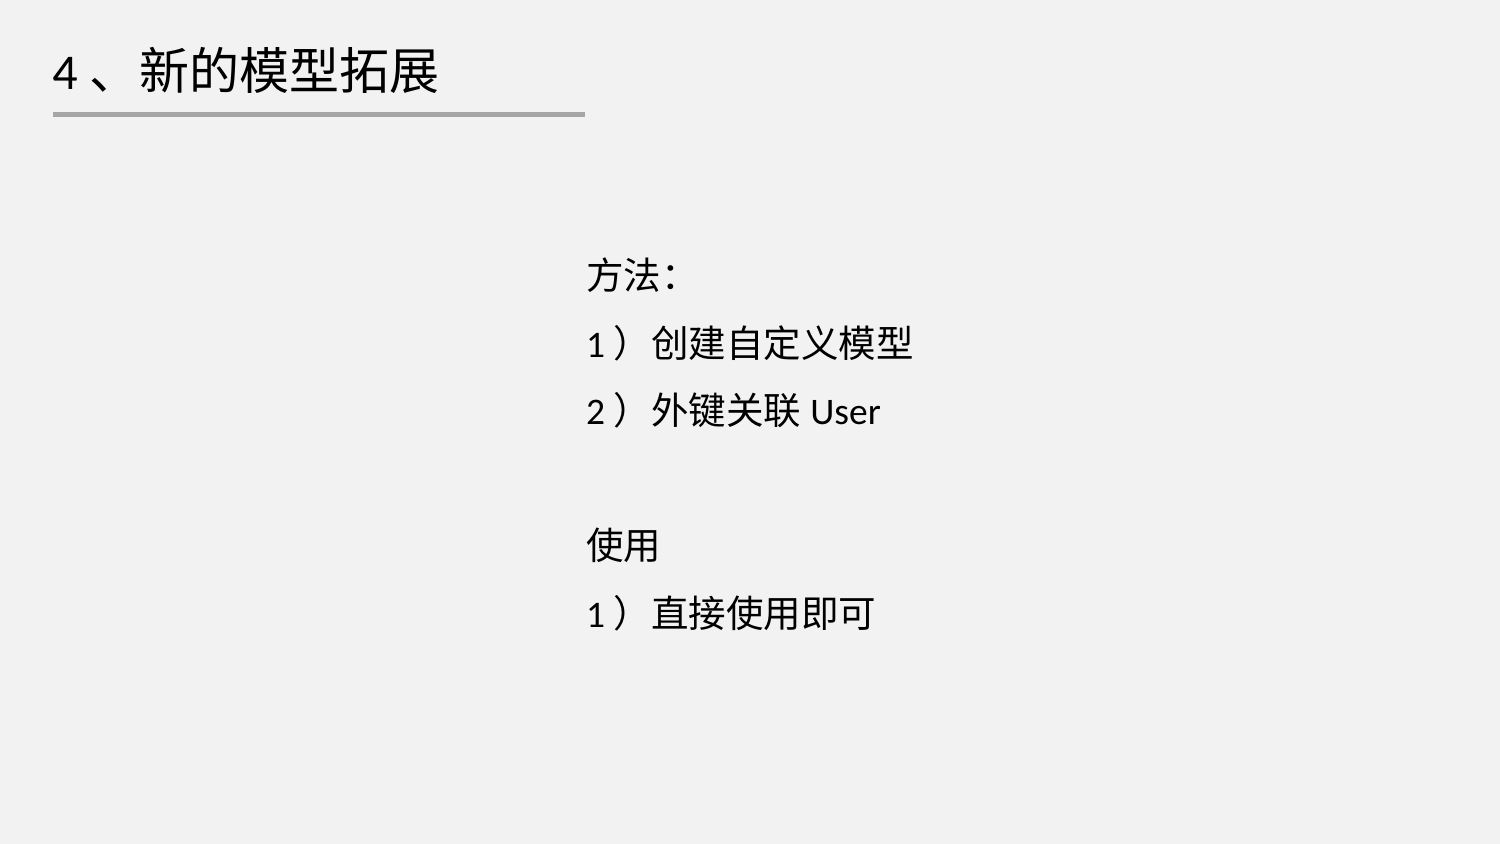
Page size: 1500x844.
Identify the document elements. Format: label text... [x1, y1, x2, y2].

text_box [41, 31, 585, 115]
text_box 方法： 1）创建自定义模型 2）外键关联User 使用 1）直接使用即可 [571, 222, 929, 642]
